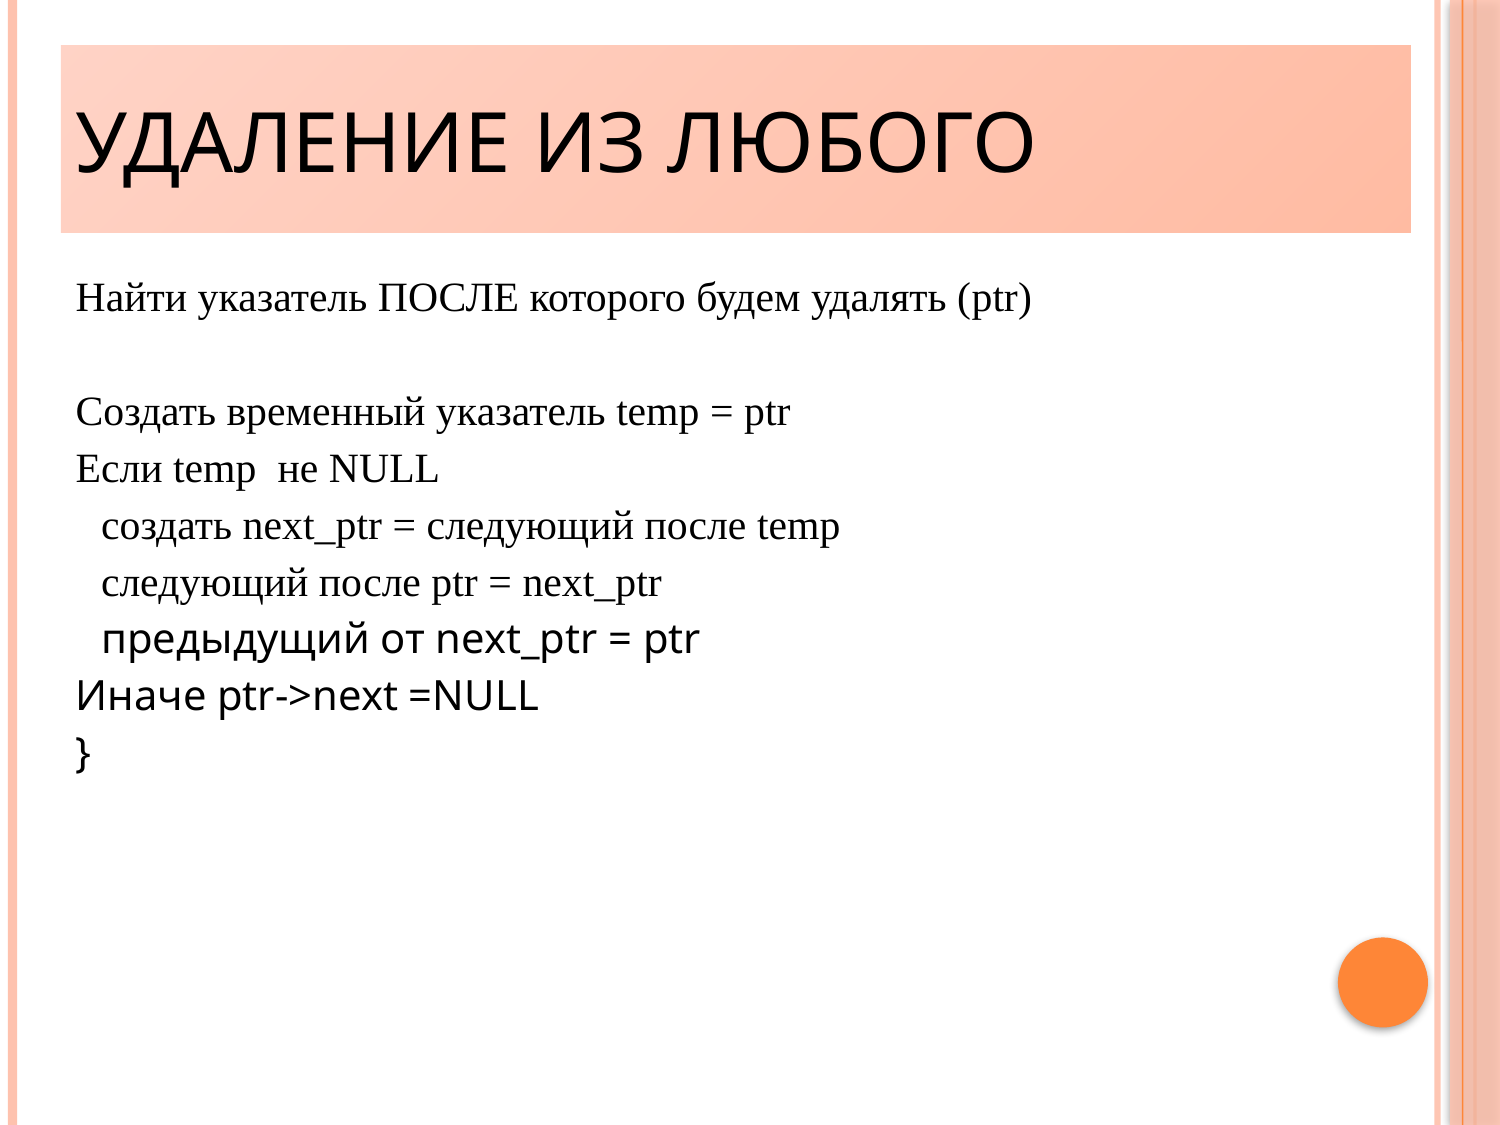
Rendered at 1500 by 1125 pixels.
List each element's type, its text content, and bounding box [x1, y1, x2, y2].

text_box Удаление из любого [60, 45, 1411, 233]
text_box Найти указатель ПОСЛЕ которого будем удалять (ptr) Создать временный указатель temp = ptr Если temp не NULL создать next_ptr = следующий после temp следующий после ptr = next_ptr предыдущий от next_ptr = ptr Иначе ptr->next =NULL } [60, 262, 1411, 1062]
